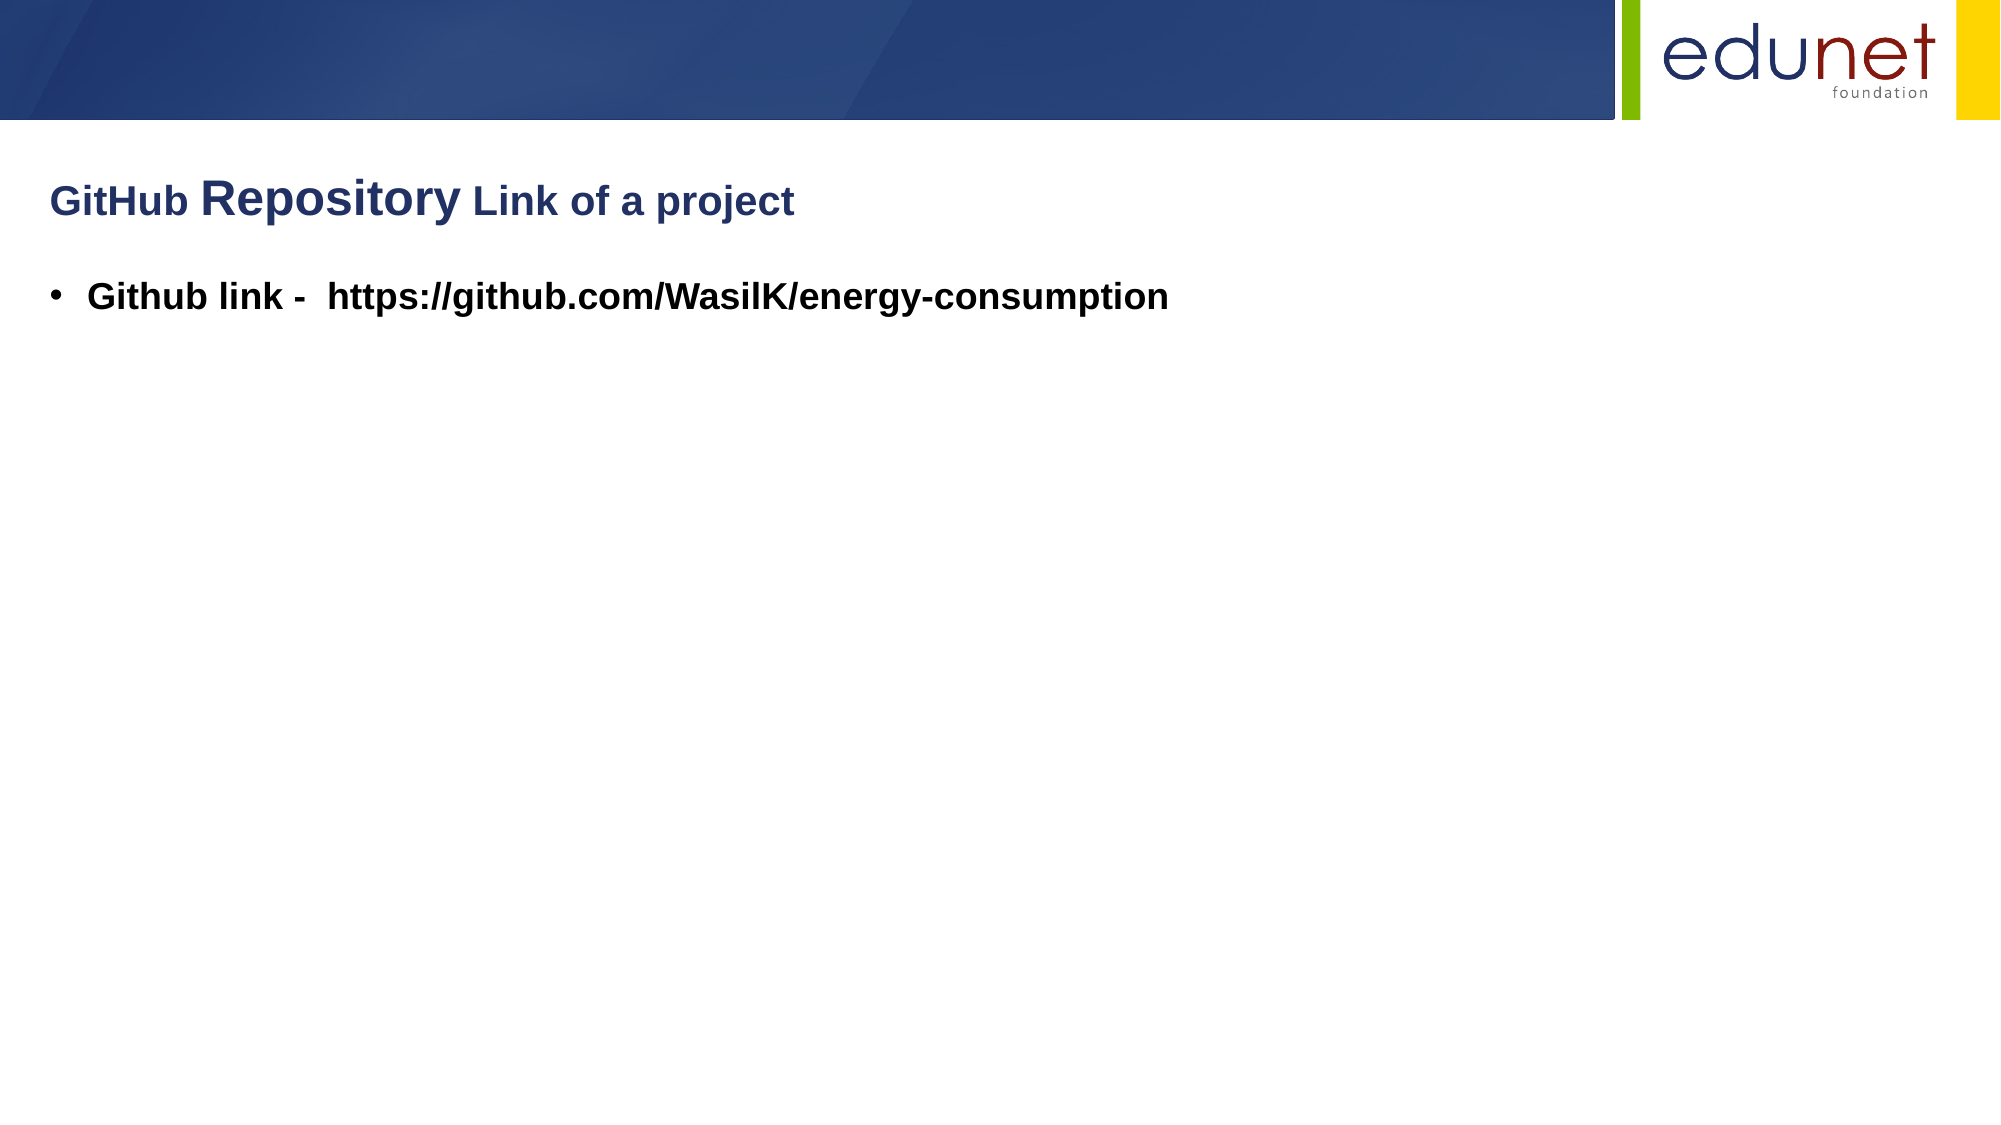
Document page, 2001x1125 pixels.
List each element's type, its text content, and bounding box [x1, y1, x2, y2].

picture [1652, 12, 1948, 108]
text_box GitHub Repository Link of a project [34, 157, 1004, 233]
text_box Github link - https://github.com/WasilK/energy-consumption [34, 264, 1394, 325]
